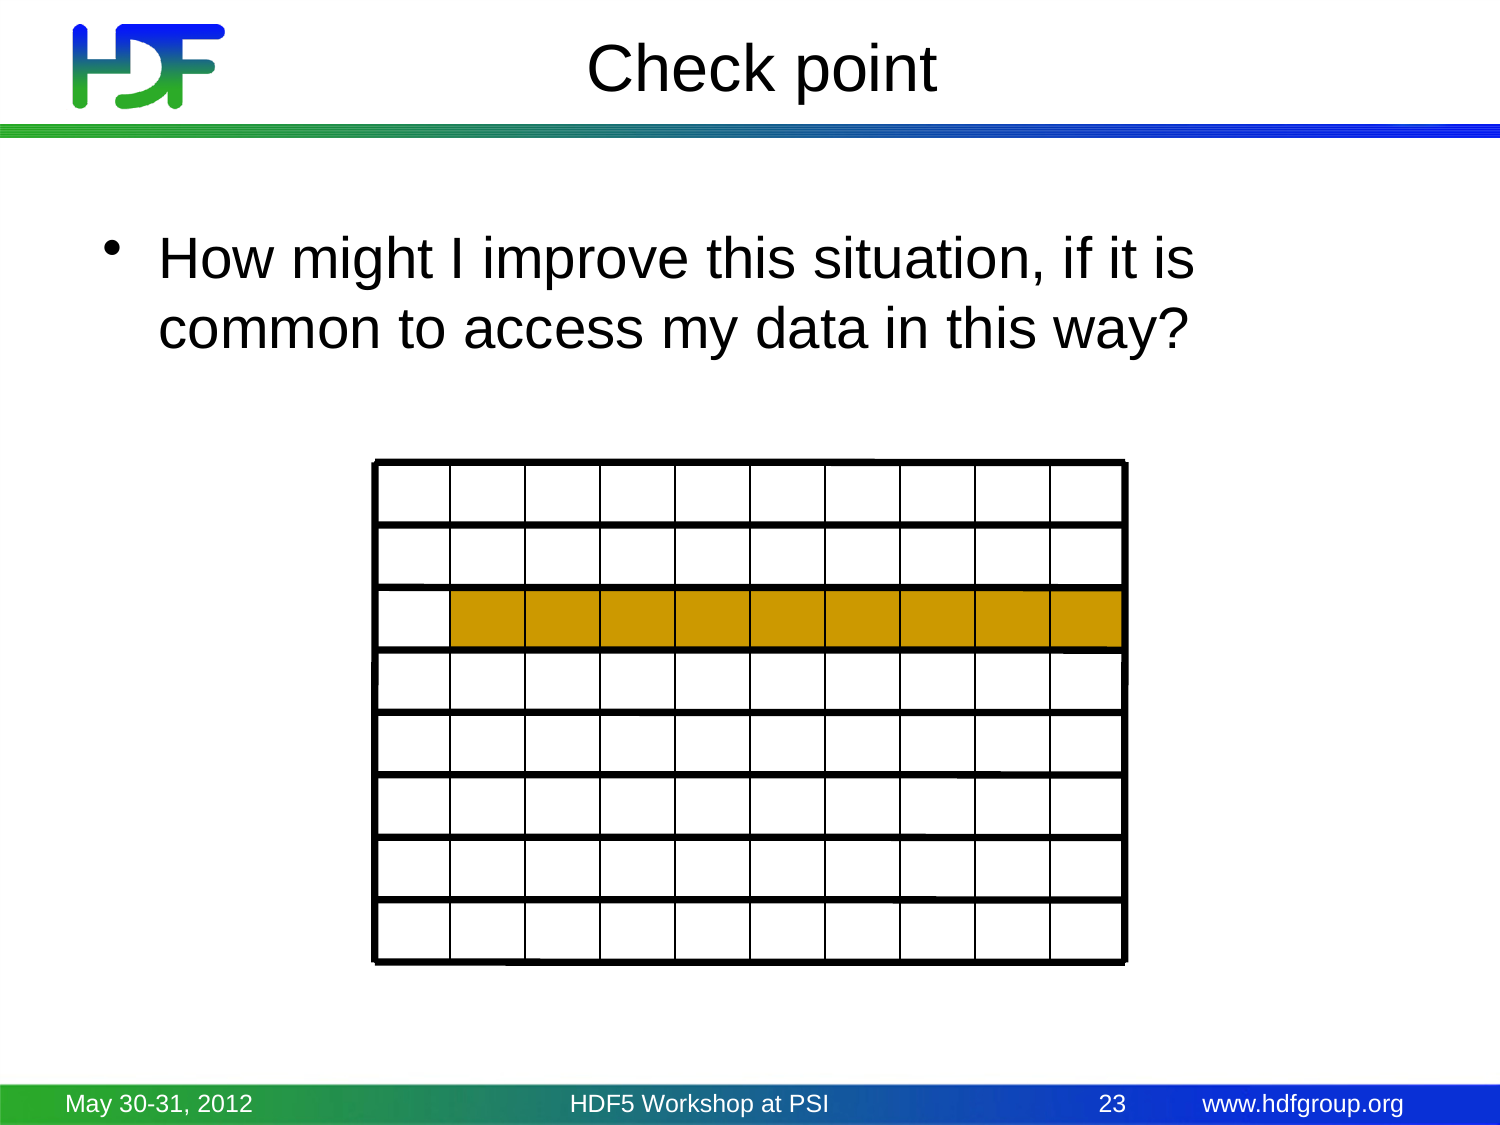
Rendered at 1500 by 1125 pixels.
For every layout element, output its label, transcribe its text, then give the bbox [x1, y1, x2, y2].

footer HDF5 Workshop at PSI [374, 1087, 1026, 1125]
text_box How might I improve this situation, if it is common to access my data in this way? [87, 212, 1450, 638]
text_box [374, 461, 1126, 963]
slide_number 23 [1049, 1087, 1176, 1125]
title Check point [187, 24, 1338, 113]
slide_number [49, 1087, 351, 1125]
picture [0, 0, 1500, 1125]
